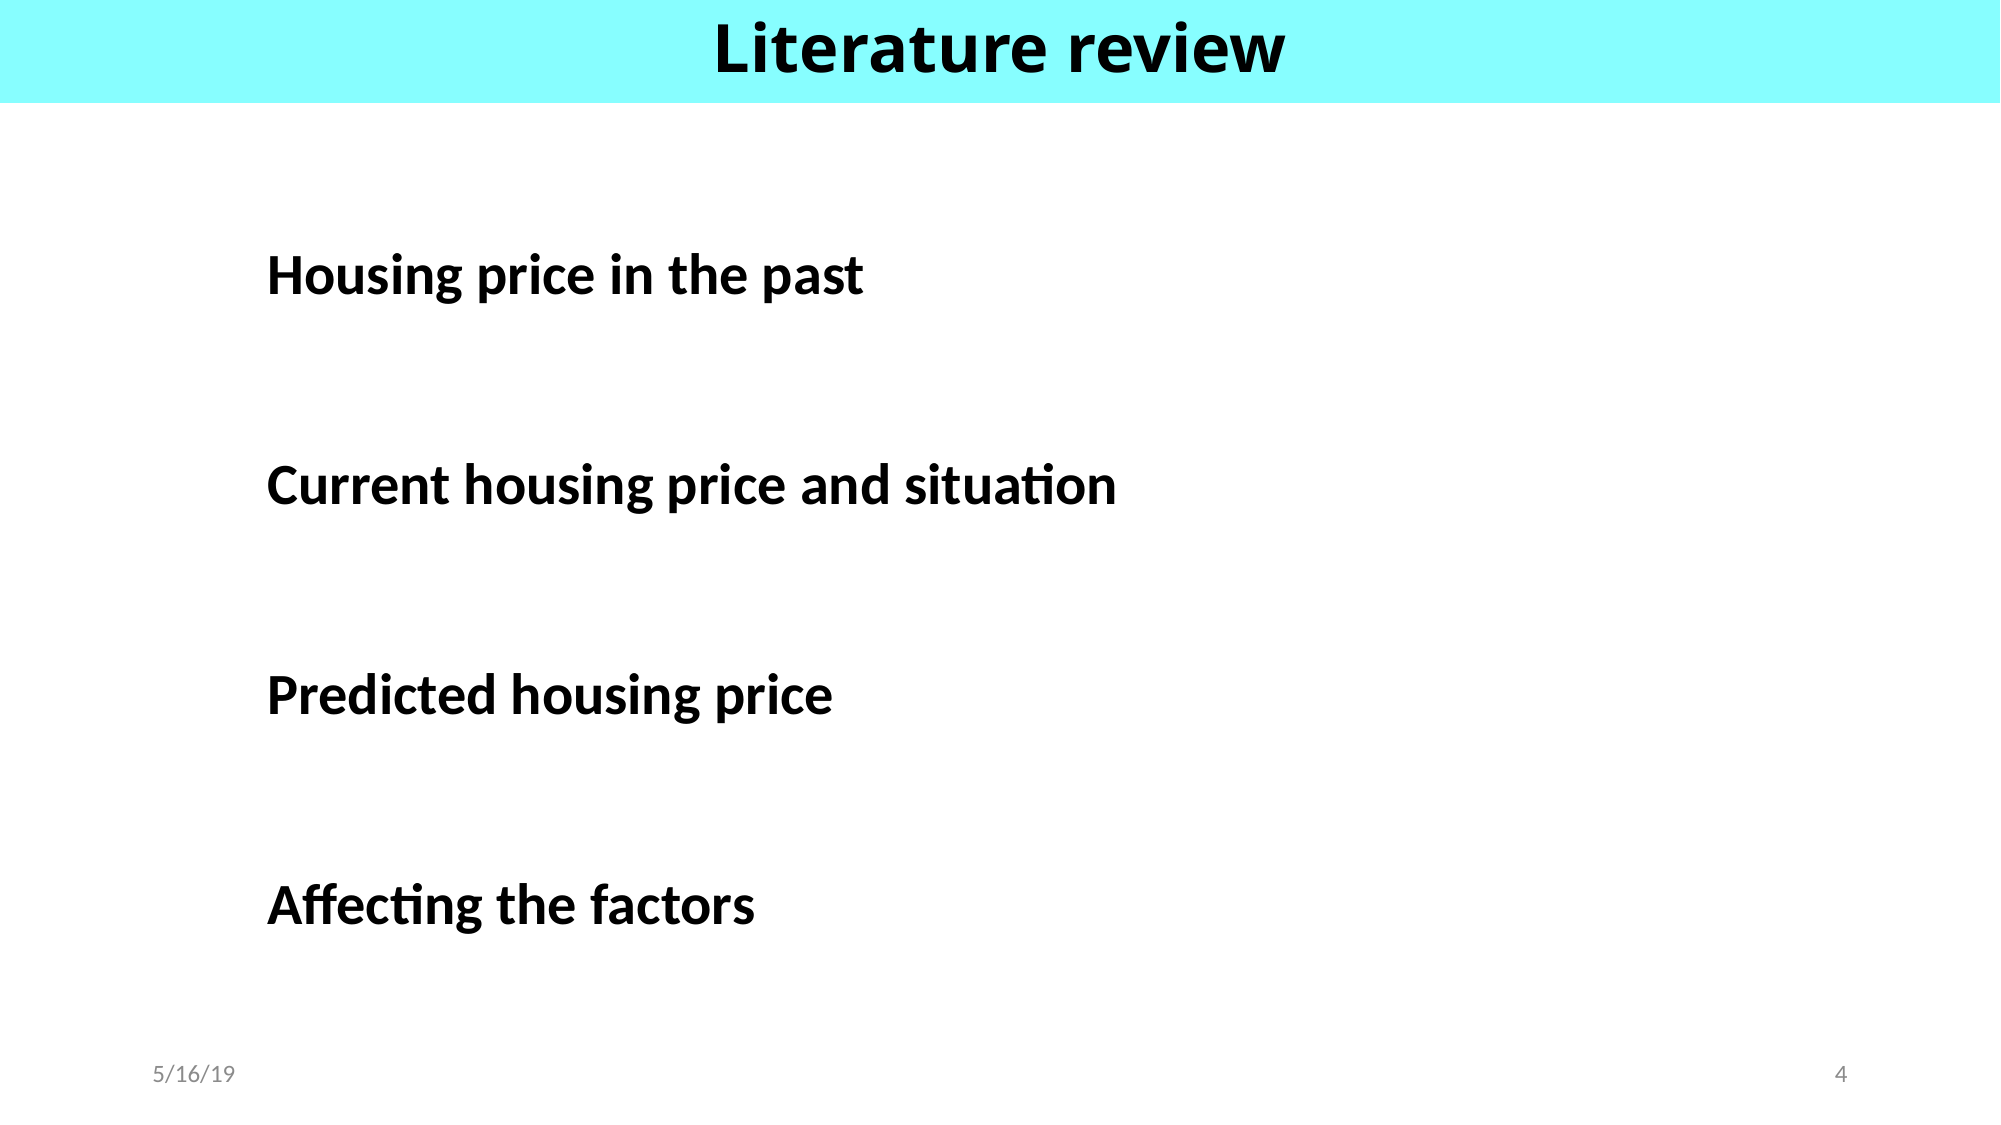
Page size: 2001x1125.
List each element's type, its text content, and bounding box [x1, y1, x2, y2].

slide_number 4 [1412, 1042, 1863, 1103]
text_box Housing price in the past Current housing price and situation Predicted housing price Affecting the factors [252, 194, 1747, 944]
text_box Literature review [0, 0, 2000, 103]
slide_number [137, 1042, 588, 1103]
